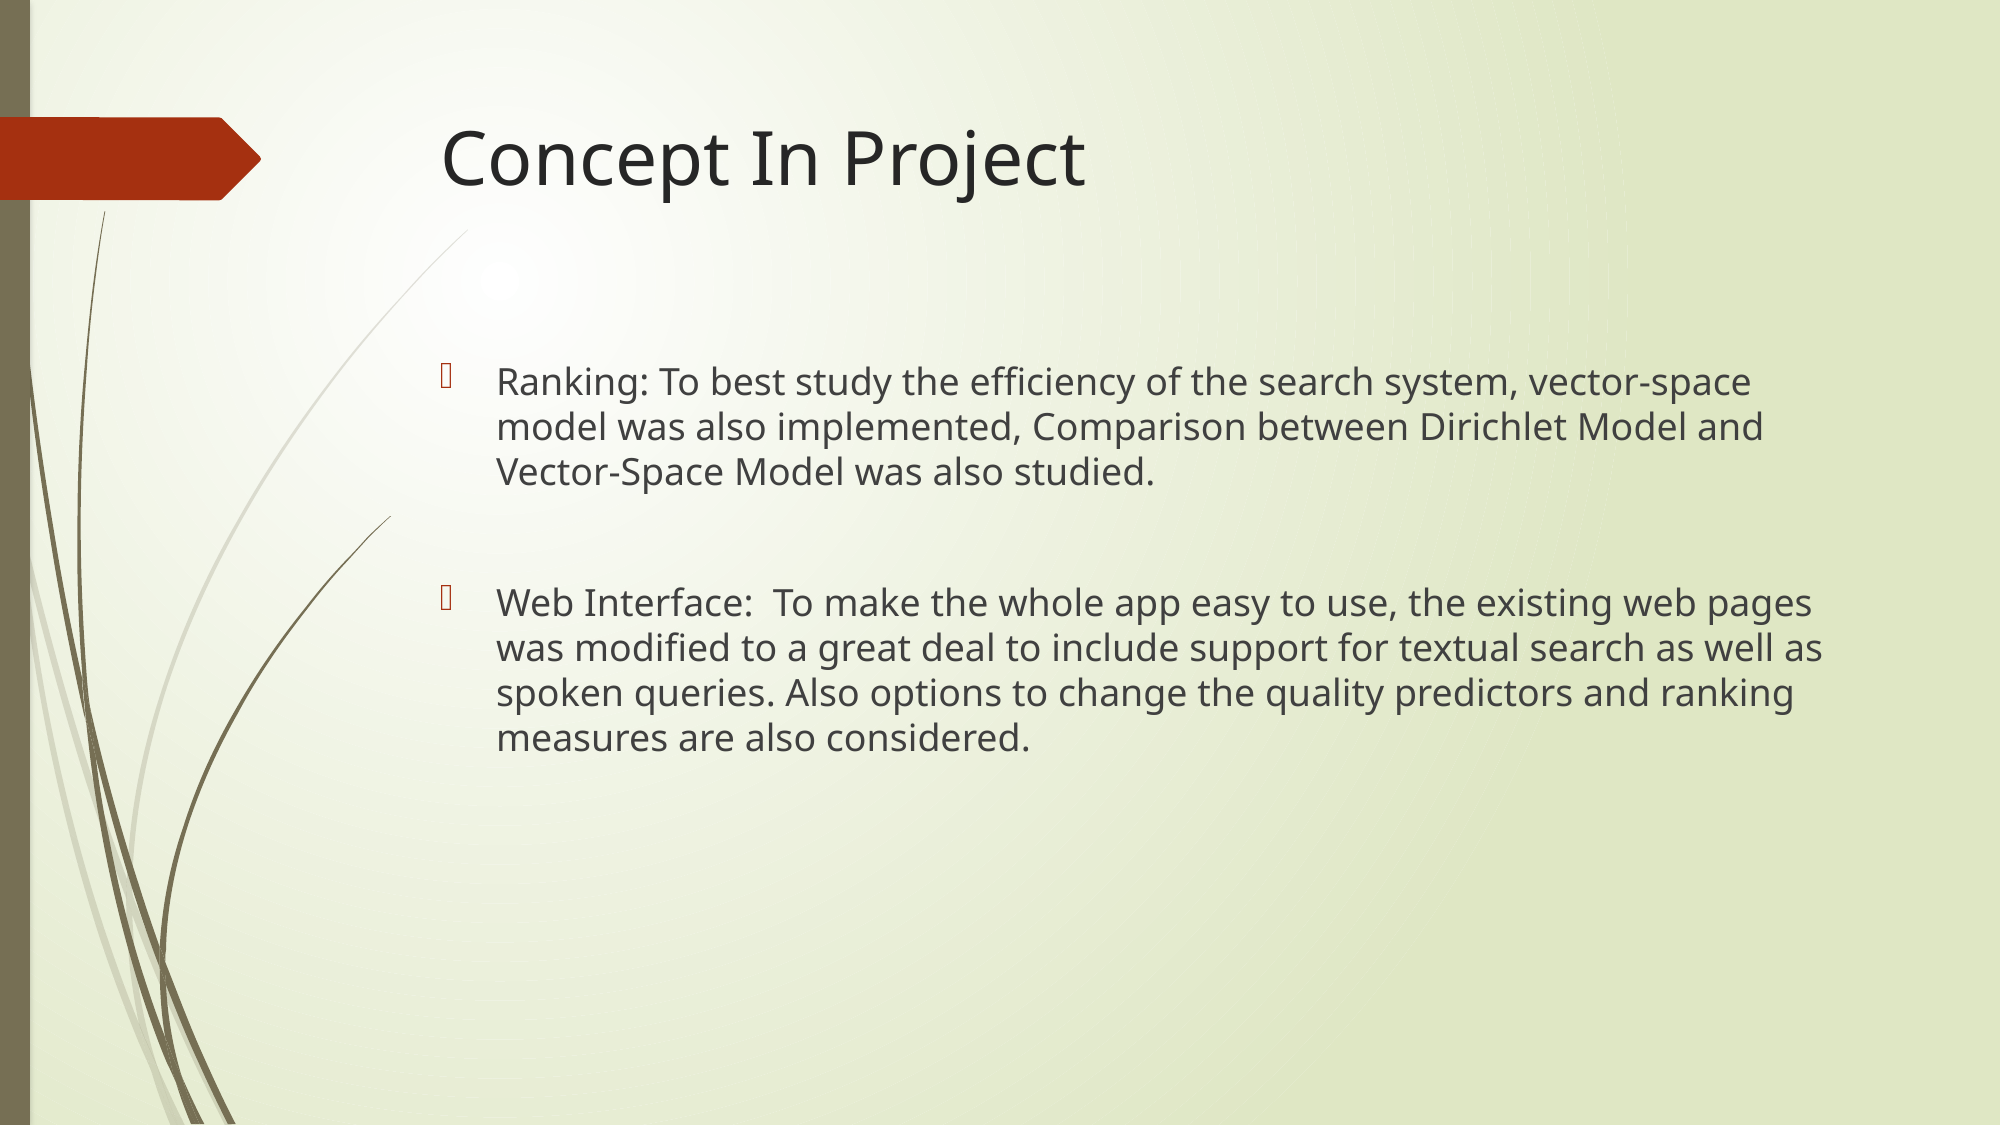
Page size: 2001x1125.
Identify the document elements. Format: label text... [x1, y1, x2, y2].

title Concept In Project [425, 102, 1888, 313]
list Ranking: To best study the efficiency of the search system, vector-space model was also implemented, Comparison between Dirichlet Model and Vector-Space Model was also studied. Web Interface: To make the whole app easy to use, the existing web pages was modified to a great deal to include support for textual search as well as spoken queries. Also options to change the quality predictors and ranking measures are also considered. [424, 350, 1888, 1046]
